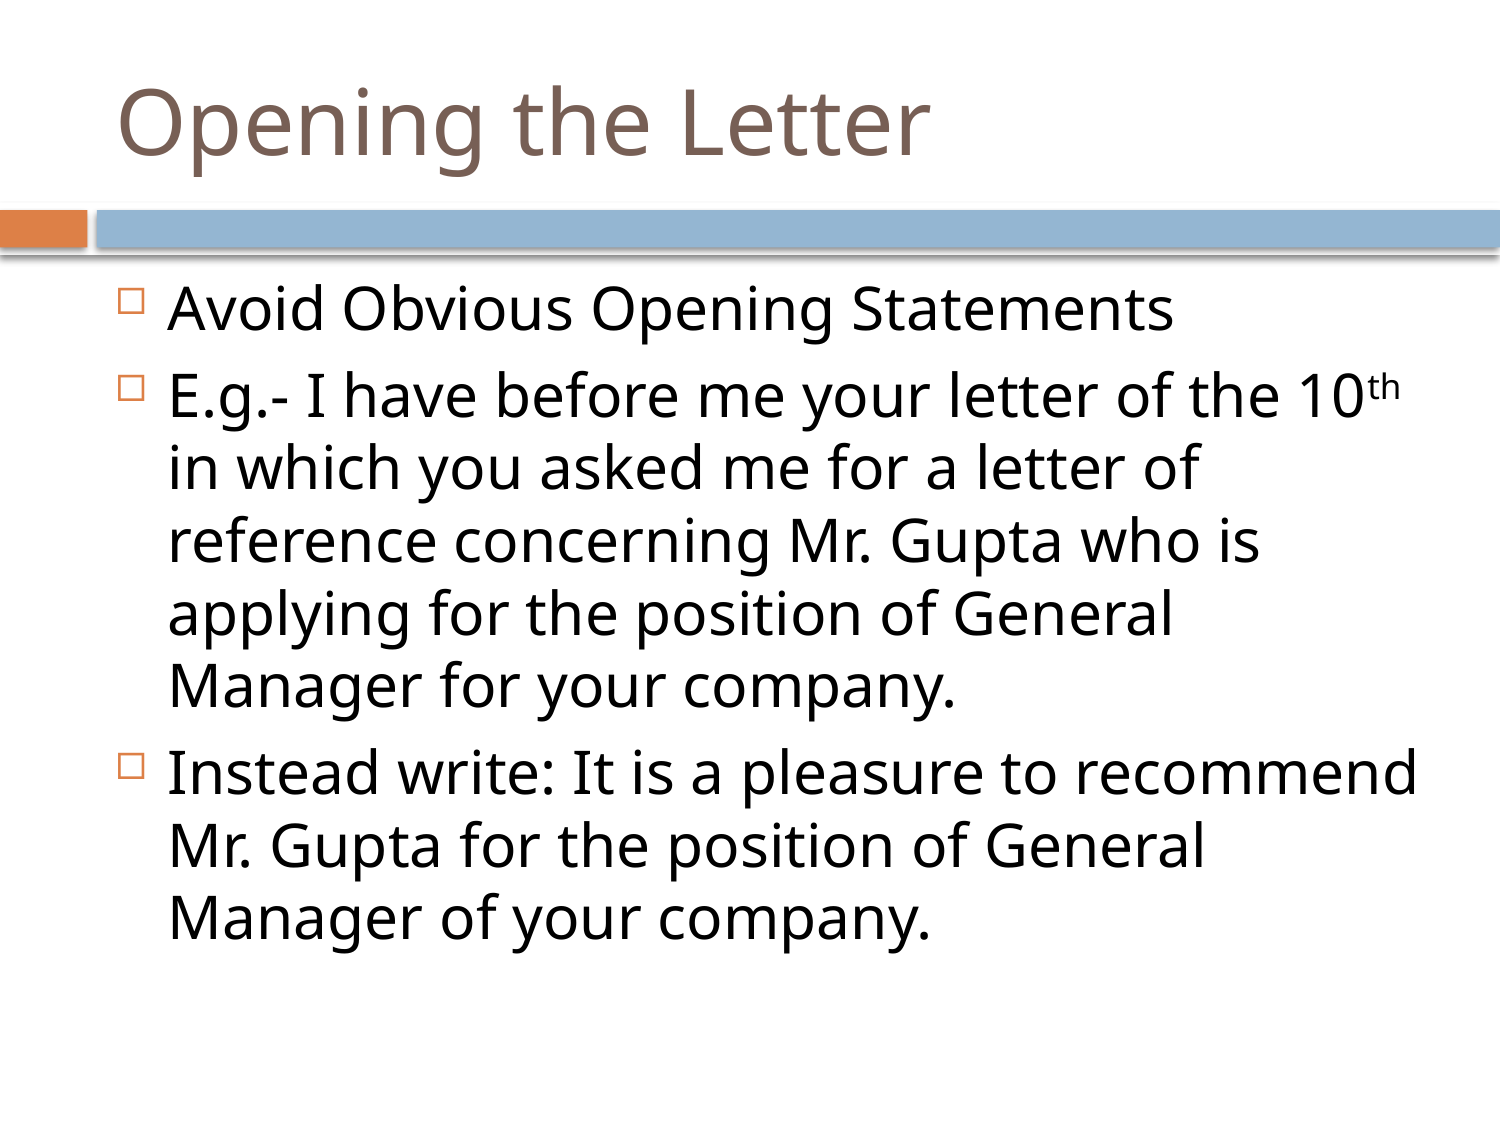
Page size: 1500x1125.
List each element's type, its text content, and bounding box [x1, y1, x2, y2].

title Opening the Letter [100, 37, 1438, 200]
list Avoid Obvious Opening Statements E.g.- I have before me your letter of the 10th in which you asked me for a letter of reference concerning Mr. Gupta who is applying for the position of General Manager for your company. Instead write: It is a pleasure to recommend Mr. Gupta for the position of General Manager of your company. [100, 262, 1438, 1000]
